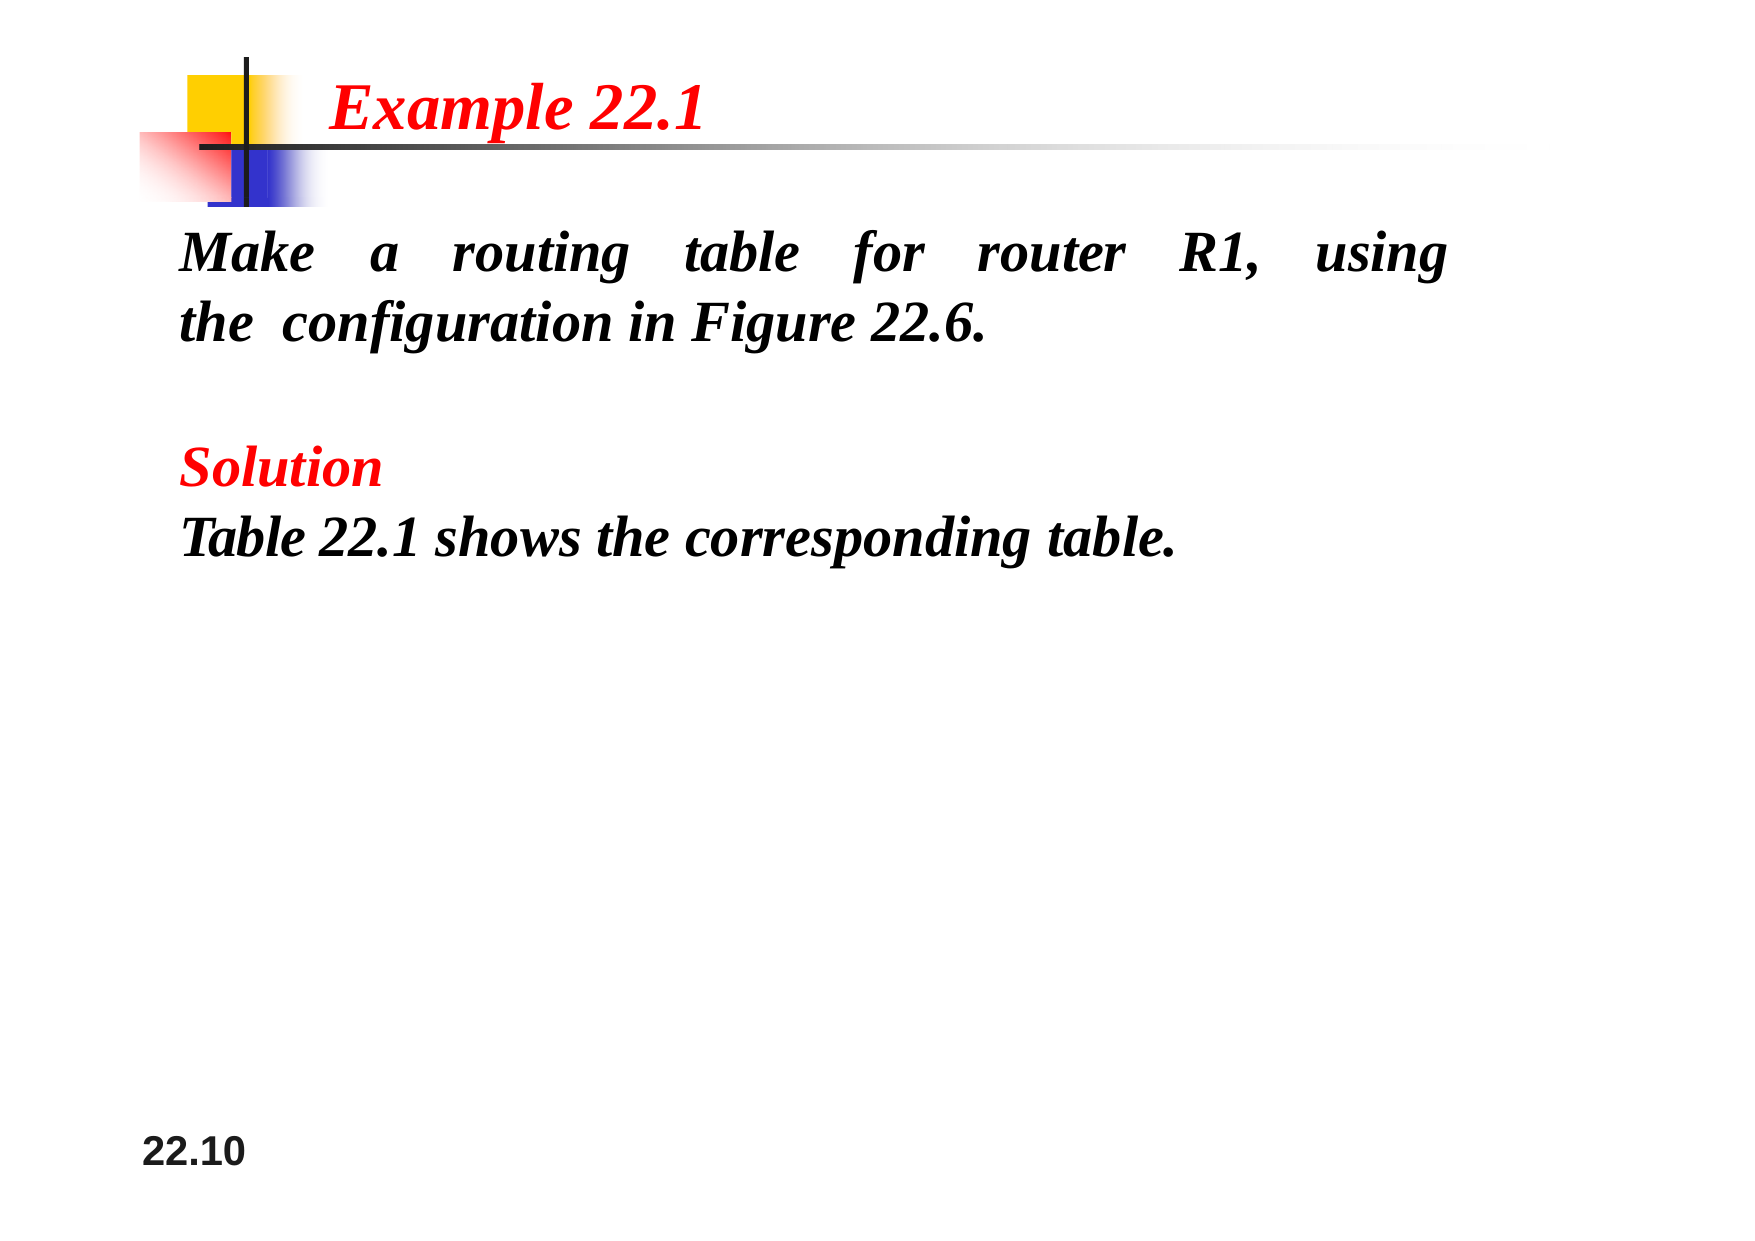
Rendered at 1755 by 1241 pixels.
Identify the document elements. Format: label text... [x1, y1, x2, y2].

picture [710, 132, 1550, 197]
title Example 22.1 [327, 60, 710, 196]
picture [249, 75, 327, 197]
picture [139, 132, 243, 197]
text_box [126, 197, 1628, 620]
slide_number 22.10 [140, 1125, 253, 1241]
